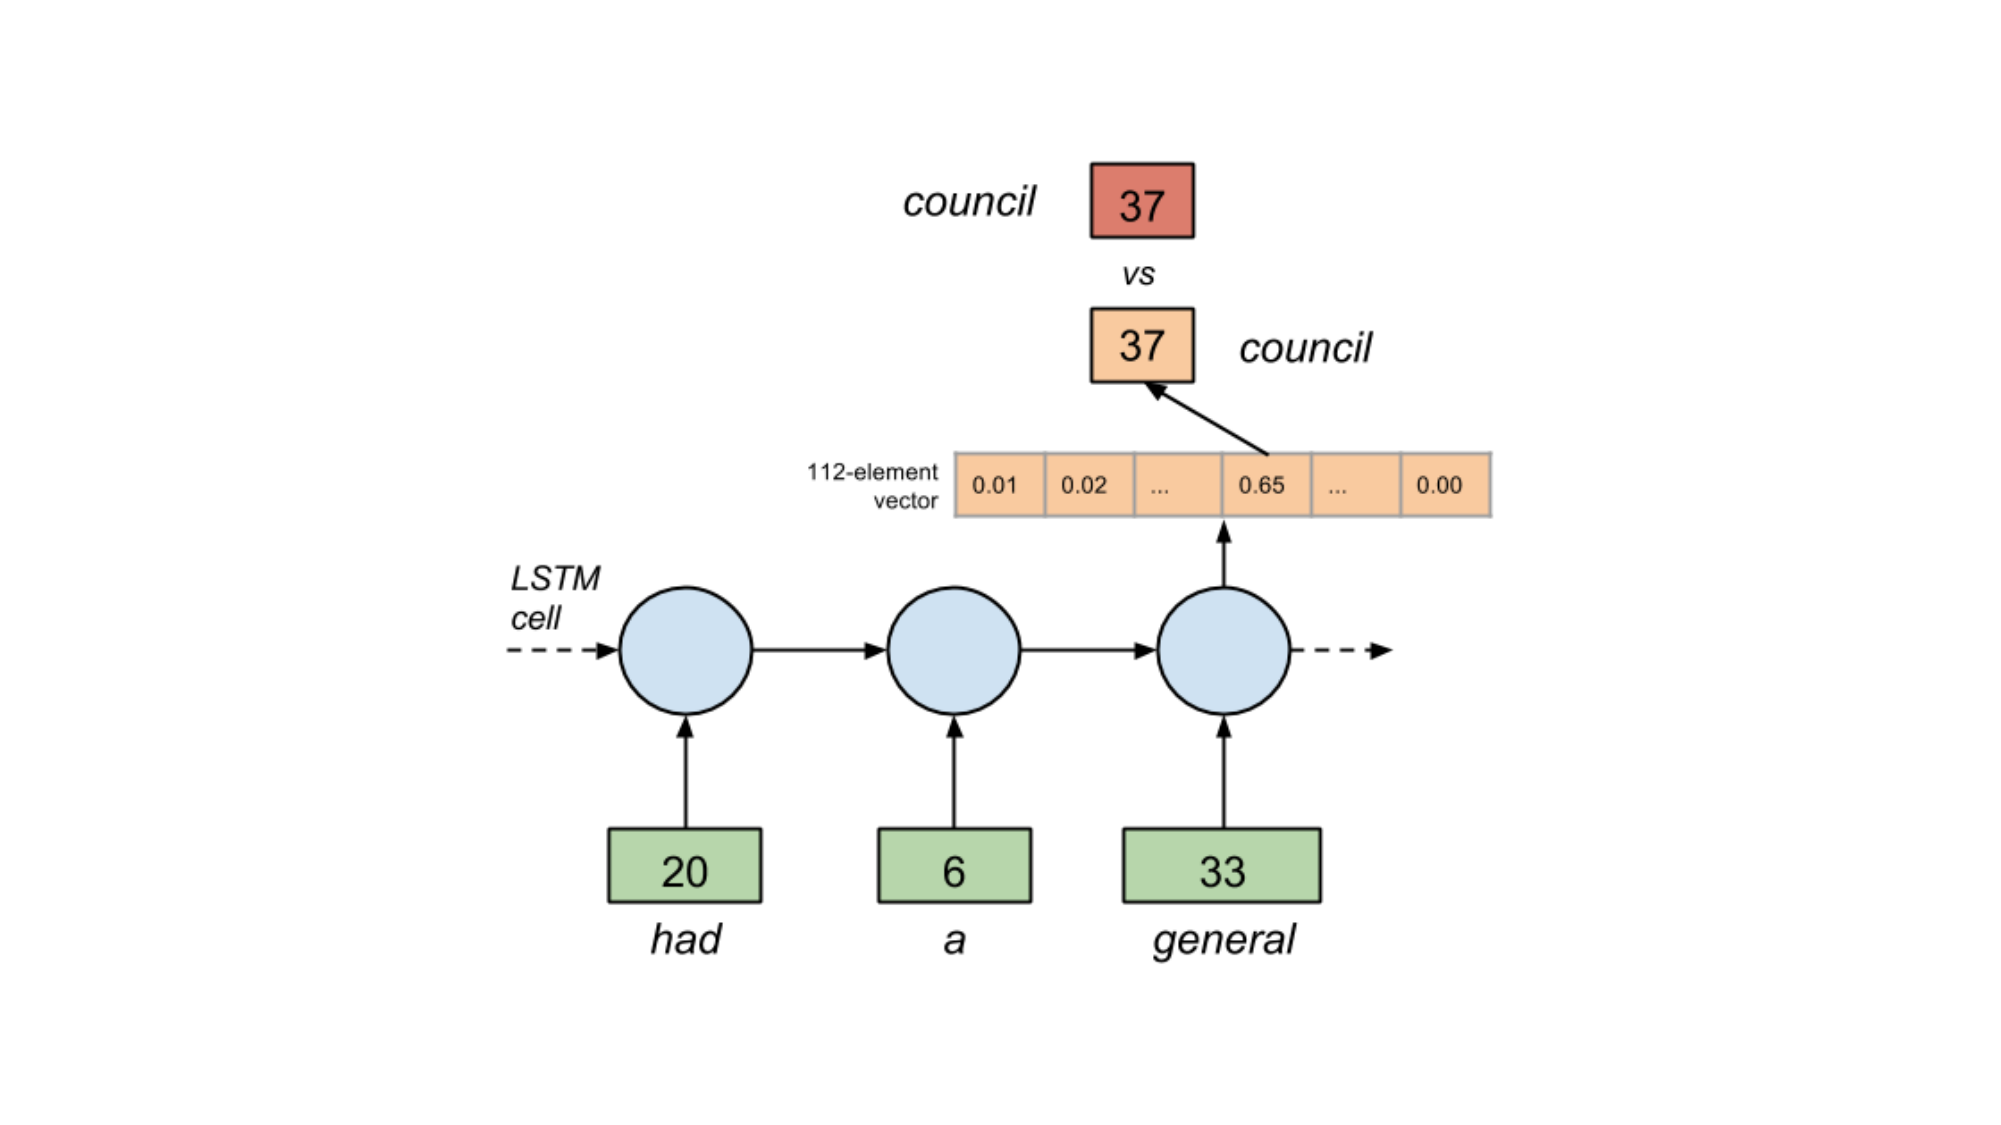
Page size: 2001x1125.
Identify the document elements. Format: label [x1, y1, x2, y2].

list [378, 99, 1556, 998]
